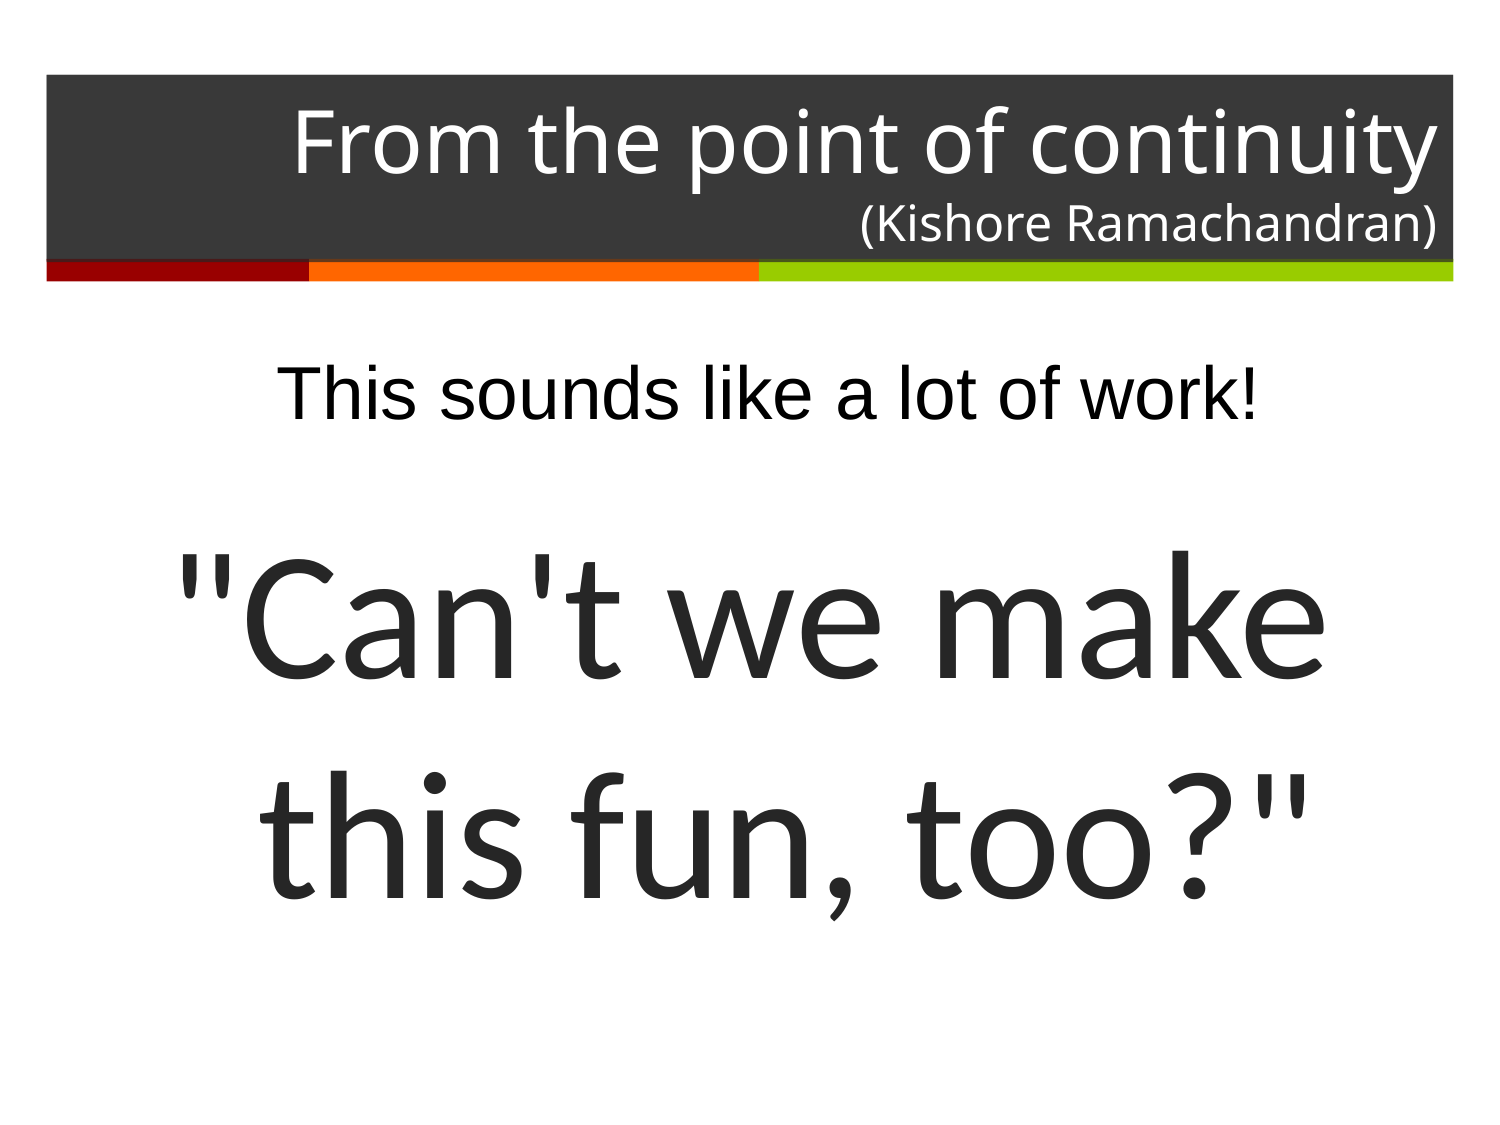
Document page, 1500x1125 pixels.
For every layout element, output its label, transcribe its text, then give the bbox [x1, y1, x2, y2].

text_box This sounds like a lot of work! [137, 337, 1400, 443]
list "Can't we make this fun, too?" [75, 487, 1425, 1038]
title From the point of continuity (Kishore Ramachandran) [46, 75, 1454, 263]
